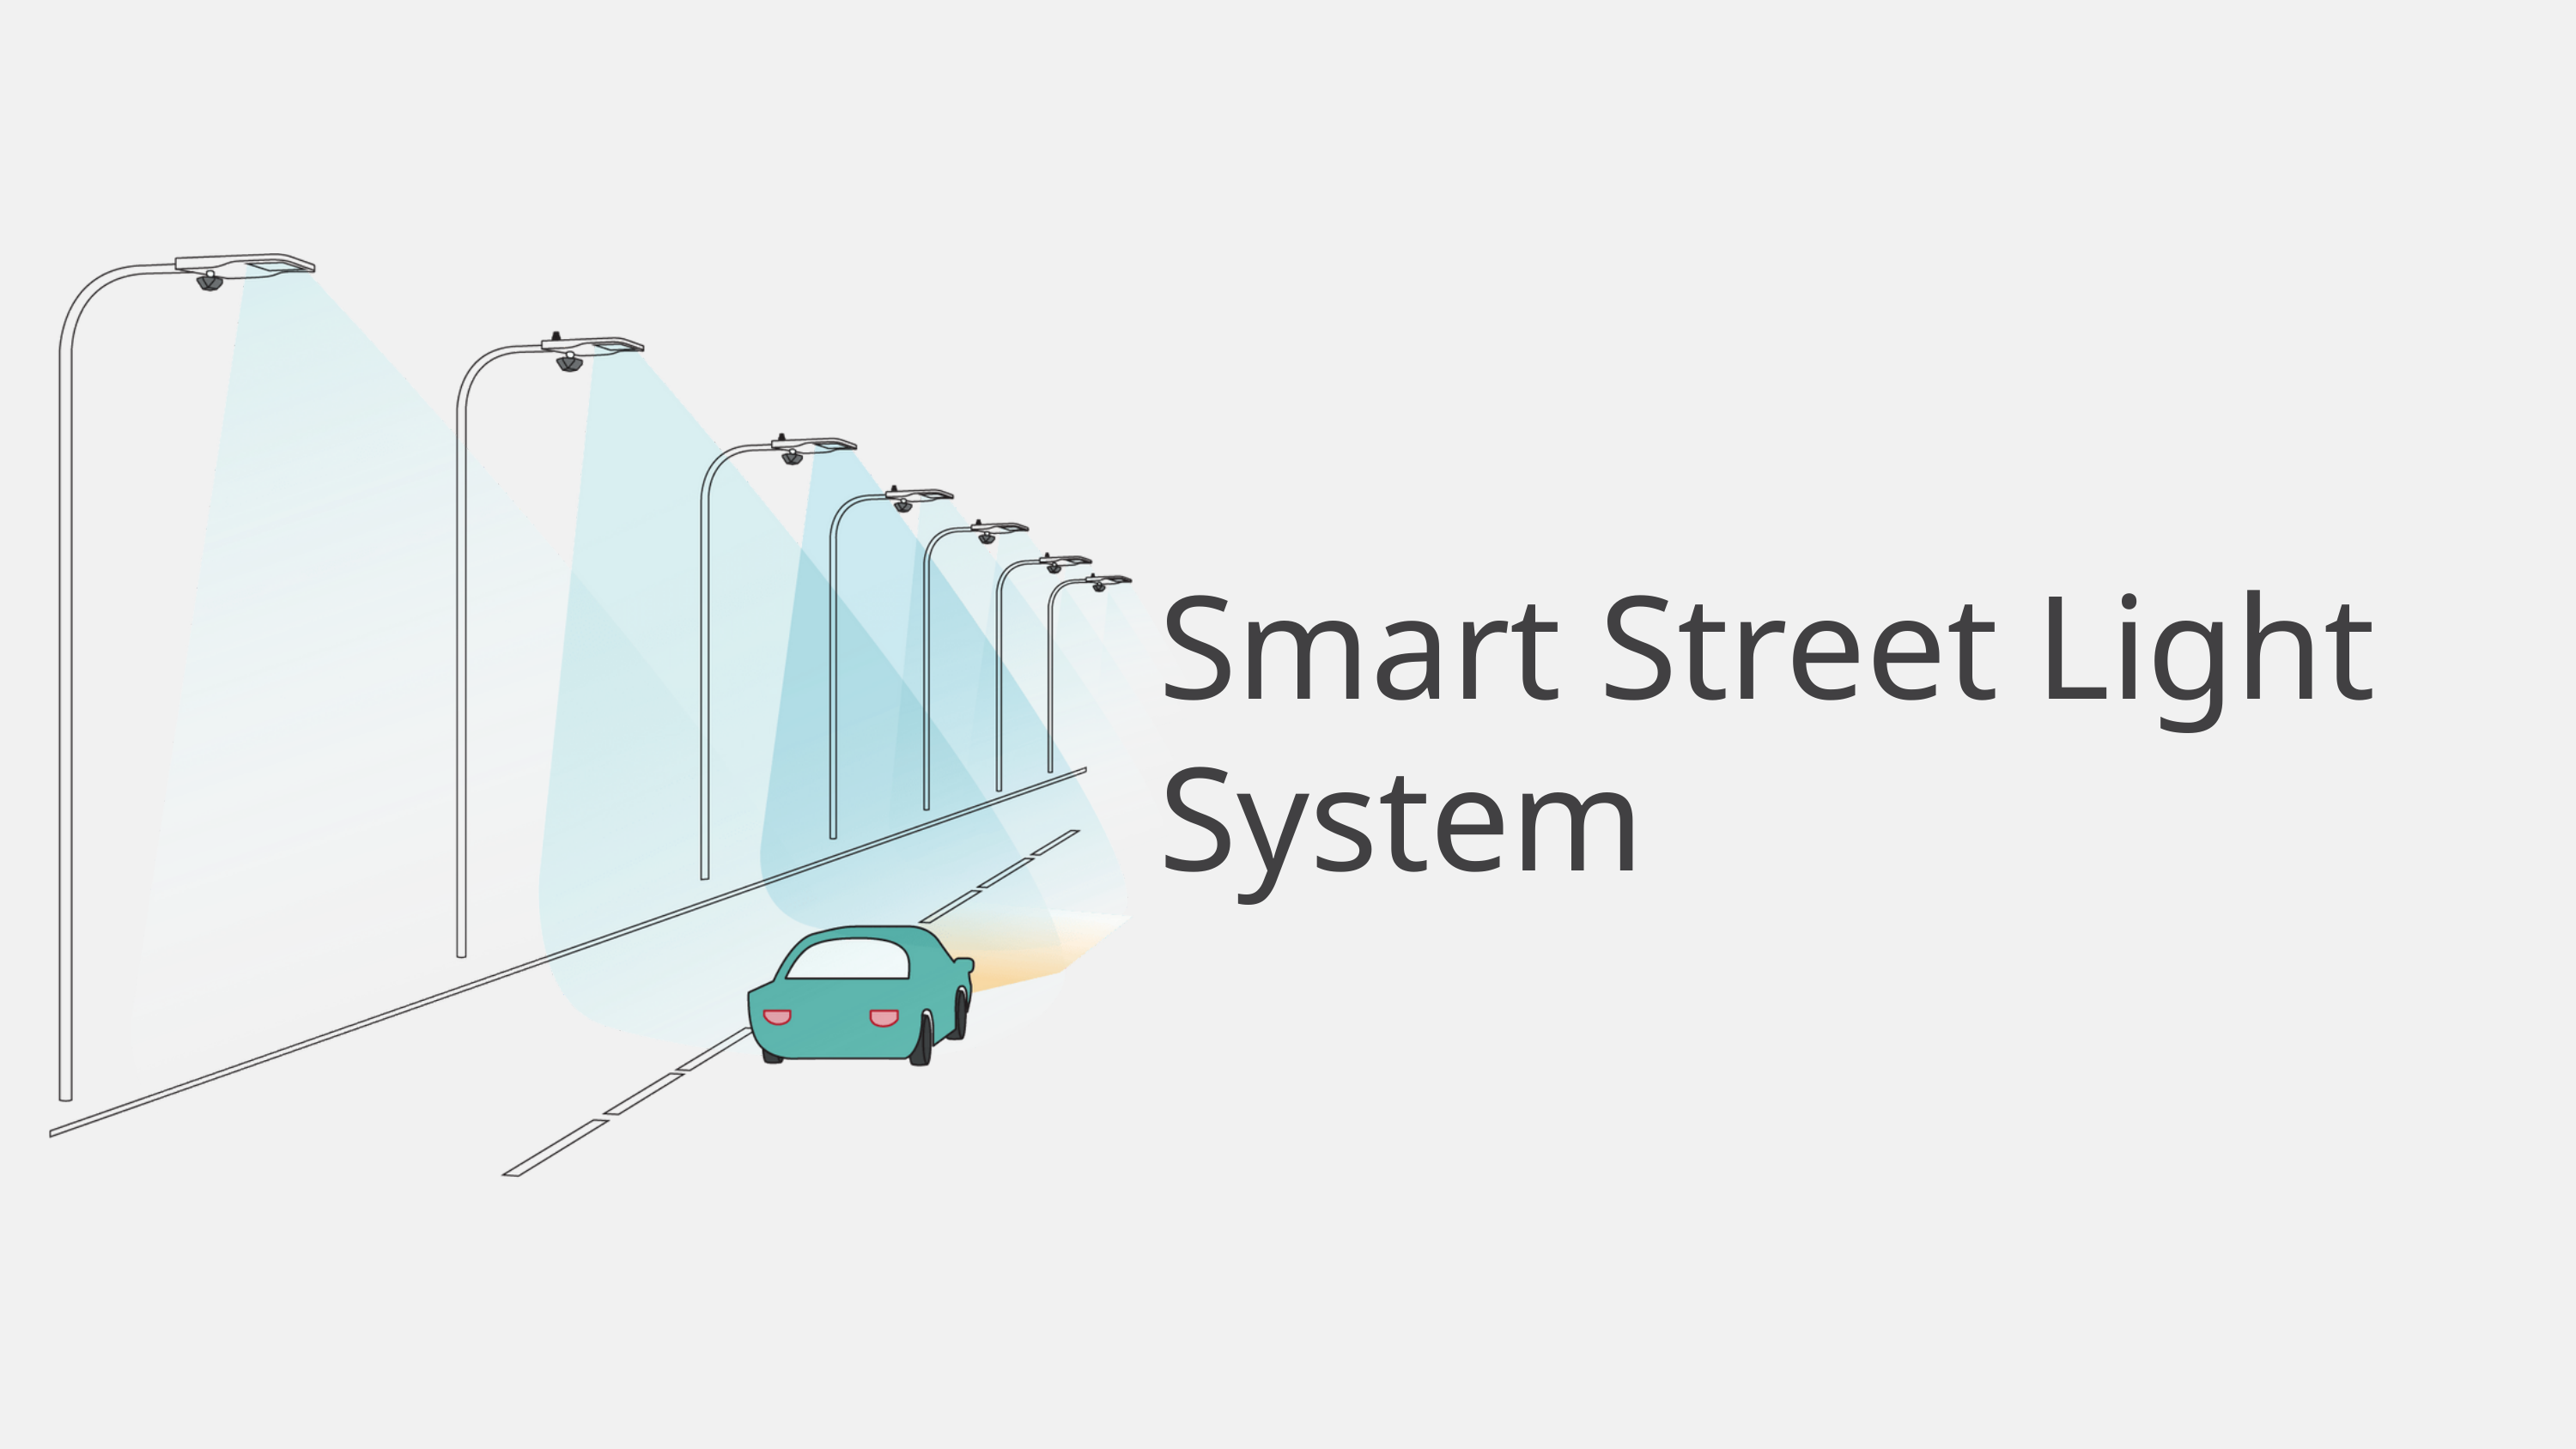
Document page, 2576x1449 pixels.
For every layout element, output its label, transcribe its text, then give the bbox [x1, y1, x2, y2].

text_box Smart Street Light System [1158, 556, 2432, 900]
text_box [49, 253, 1225, 1205]
